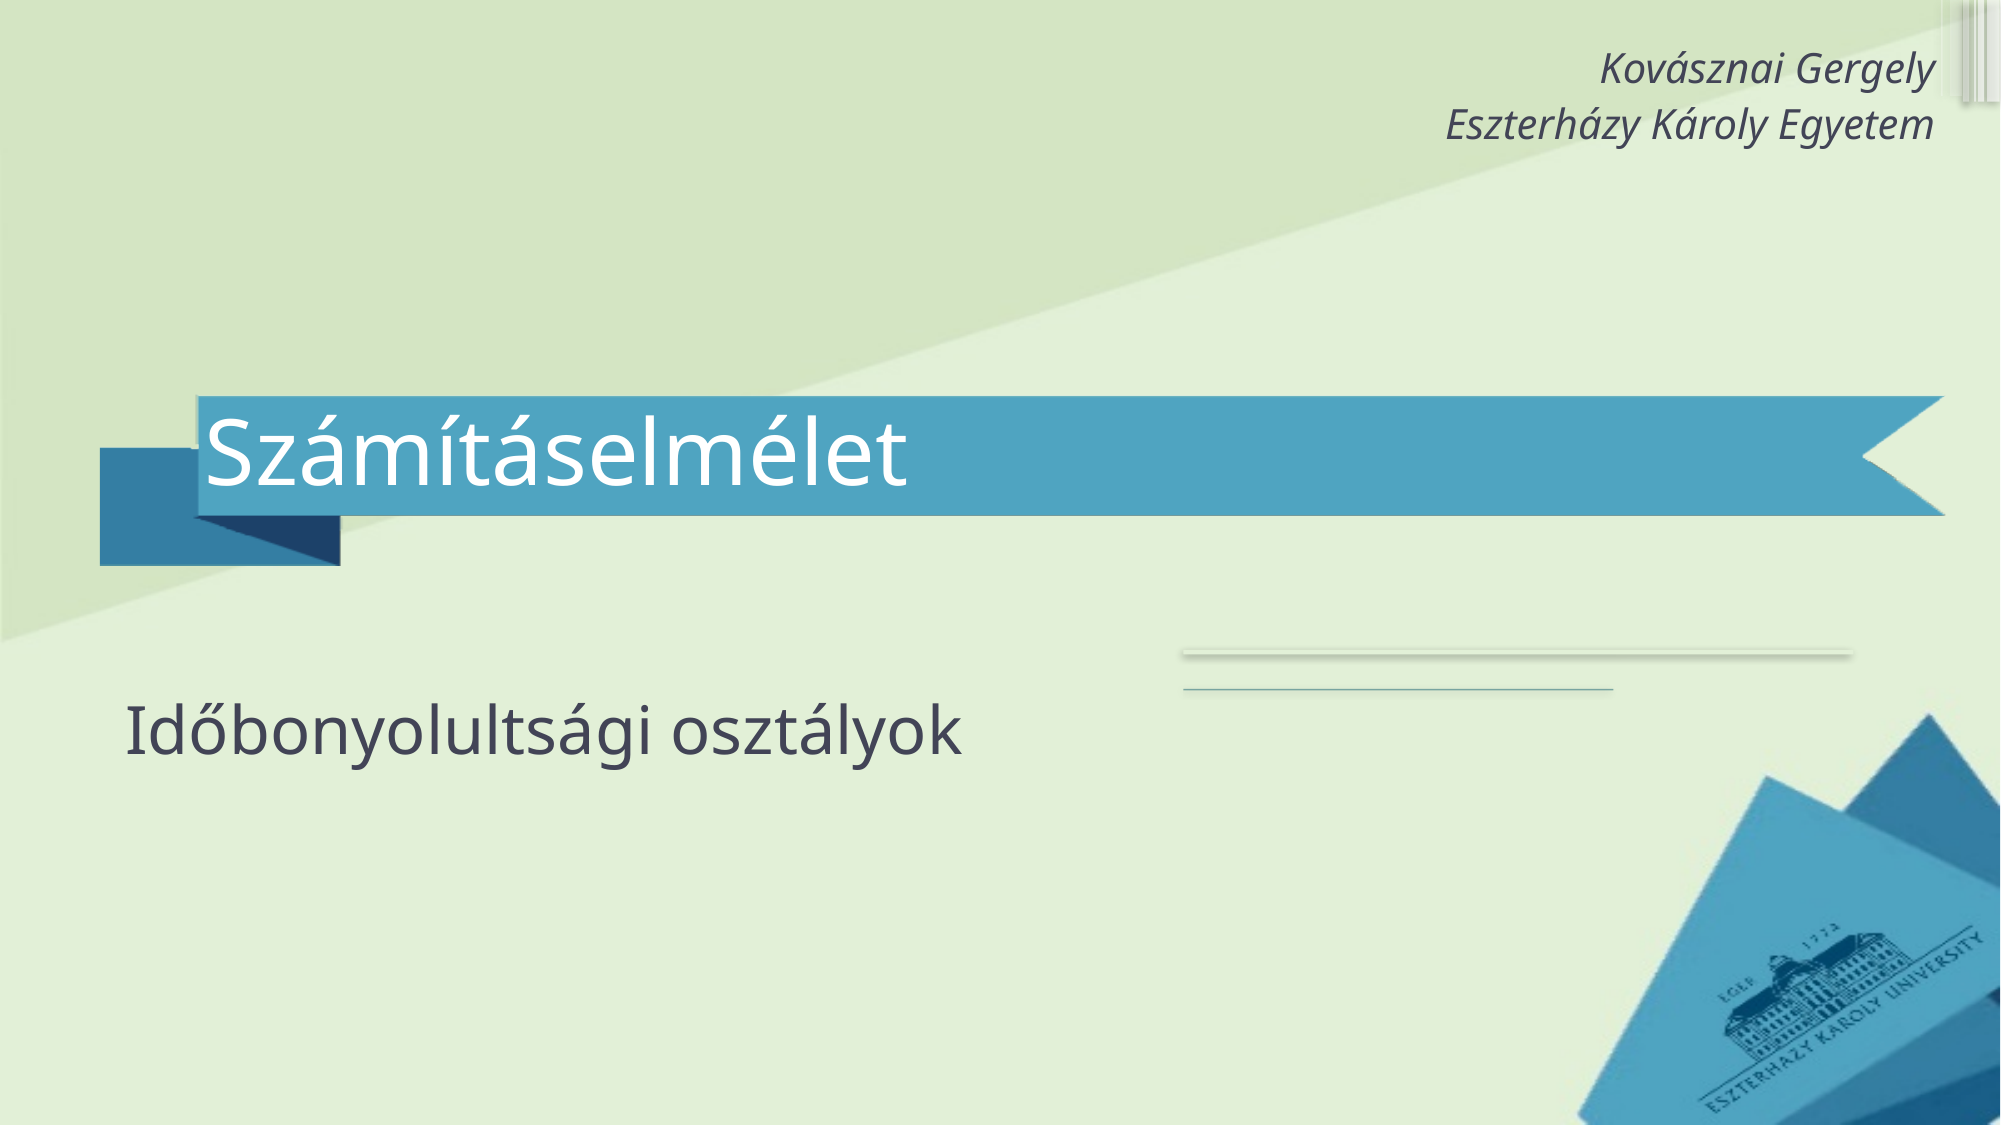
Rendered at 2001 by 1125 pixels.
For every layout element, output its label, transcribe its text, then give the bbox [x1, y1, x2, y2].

subtitle Időbonyolultsági osztályok [99, 680, 1184, 969]
picture [0, 0, 2001, 1125]
title Számításelmélet [99, 394, 1950, 566]
